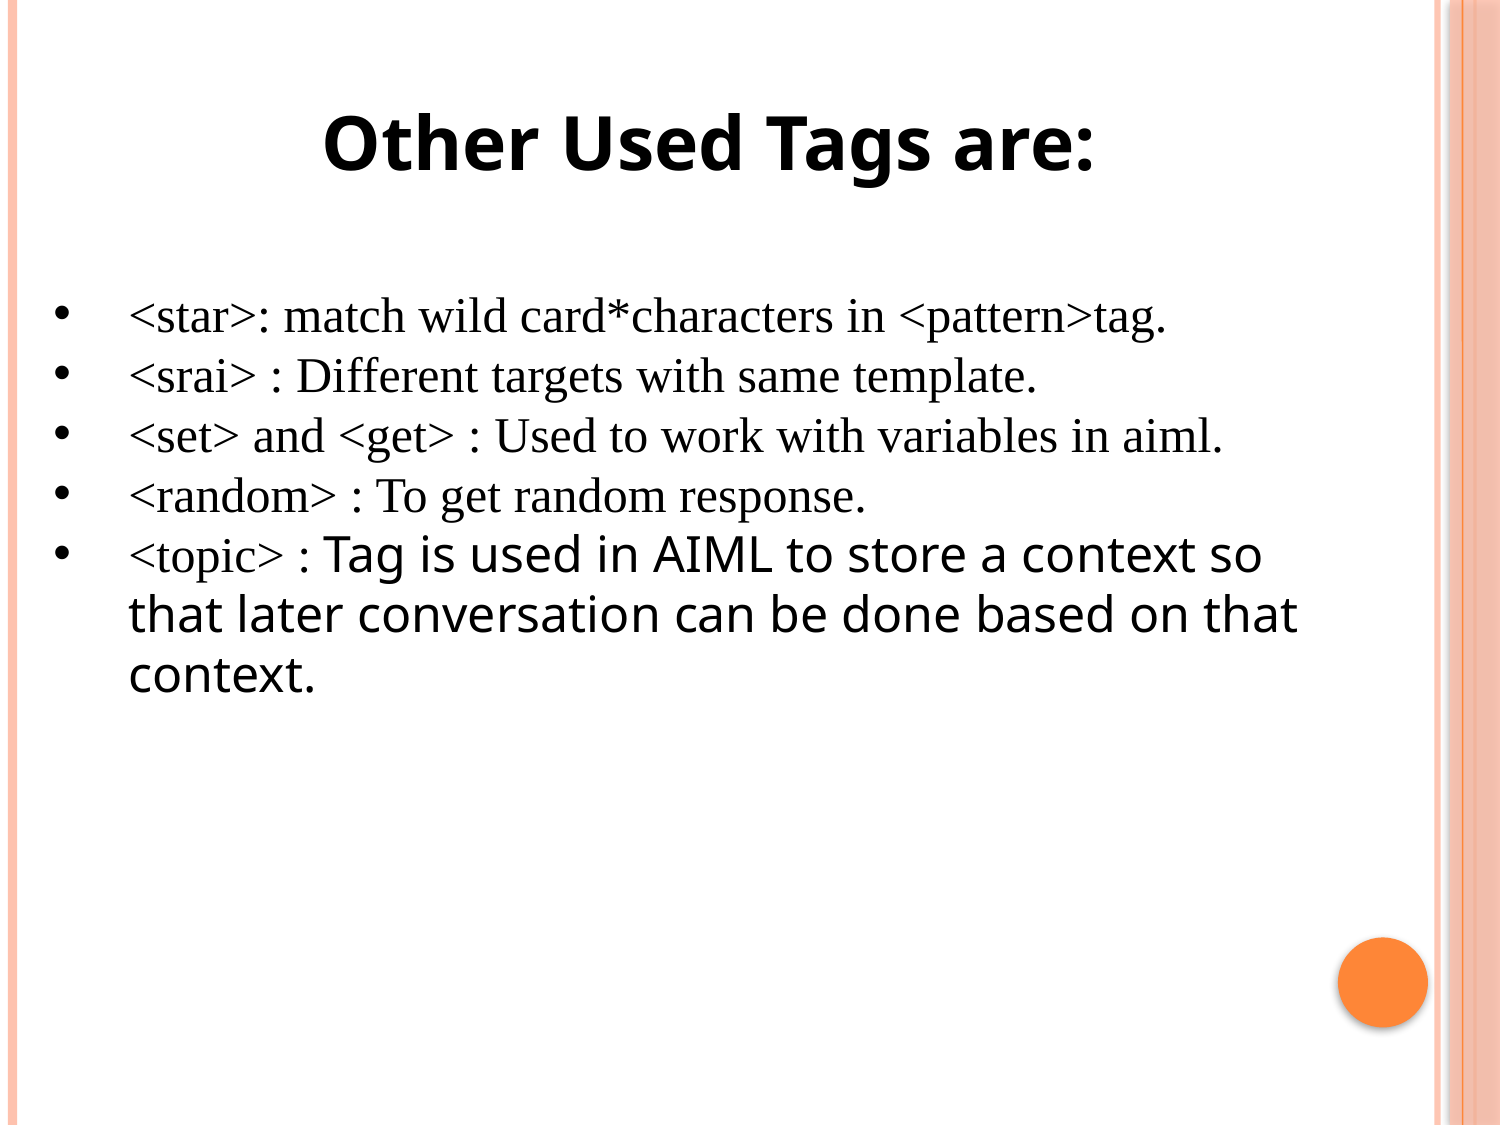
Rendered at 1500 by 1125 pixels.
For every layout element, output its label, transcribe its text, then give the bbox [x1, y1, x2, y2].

list Other Used Tags are: <star>: match wild card*characters in <pattern>tag. <srai> : Different targets with same template. <set> and <get> : Used to work with variables in aiml. <random> : To get random response. <topic> : Tag is used in AIML to store a context so that later conversation can be done based on that context. [34, 88, 1385, 831]
